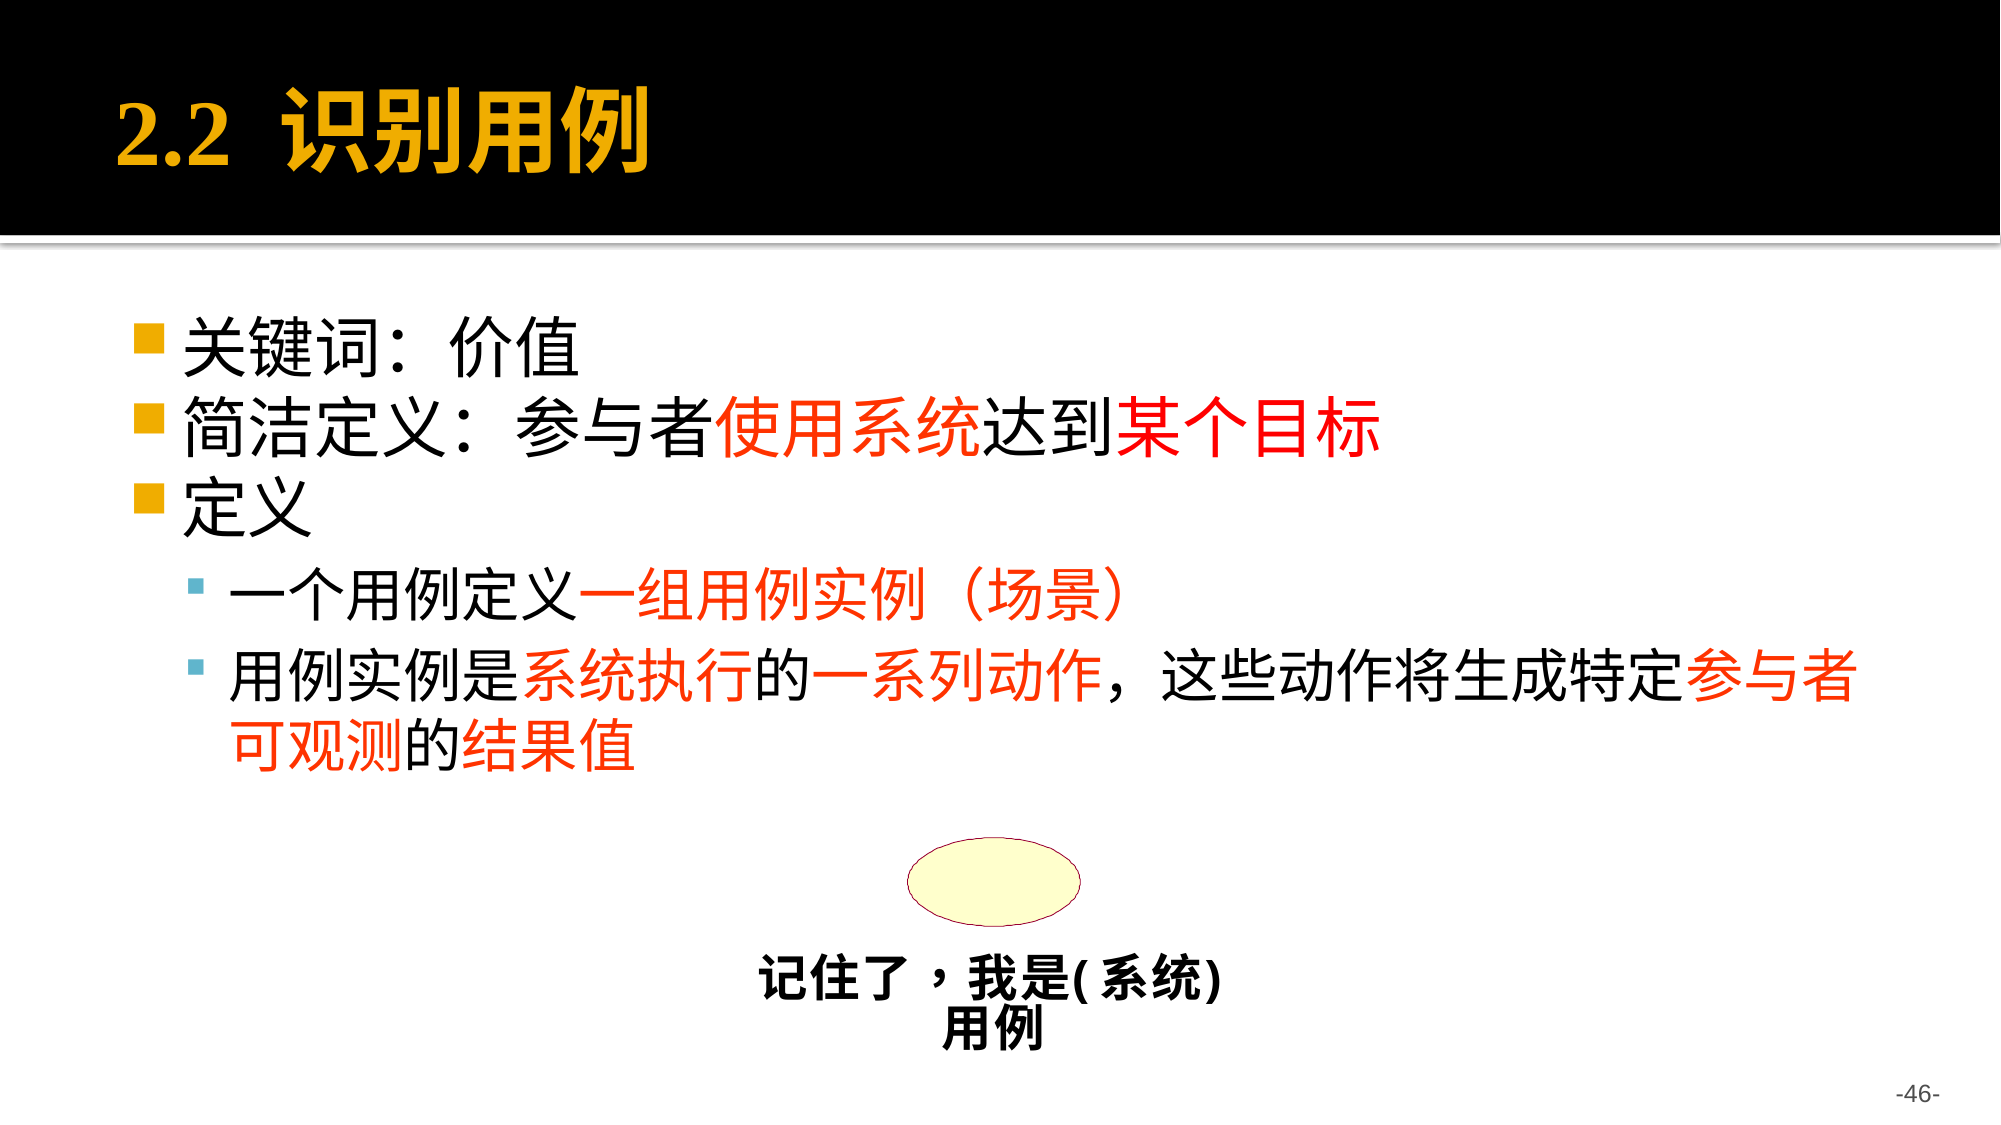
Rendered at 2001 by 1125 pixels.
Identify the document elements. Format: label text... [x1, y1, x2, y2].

list 关键词：价值 简洁定义：参与者使用系统达到某个目标 定义 一个用例定义一组用例实例（场景） 用例实例是系统执行的一系列动作，这些动作将生成特定参与者可观测的结果值 [99, 291, 1900, 1050]
slide_number -46- [1794, 1062, 1955, 1108]
picture [716, 821, 1272, 1055]
title 2.2 识别用例 [99, 25, 1900, 231]
